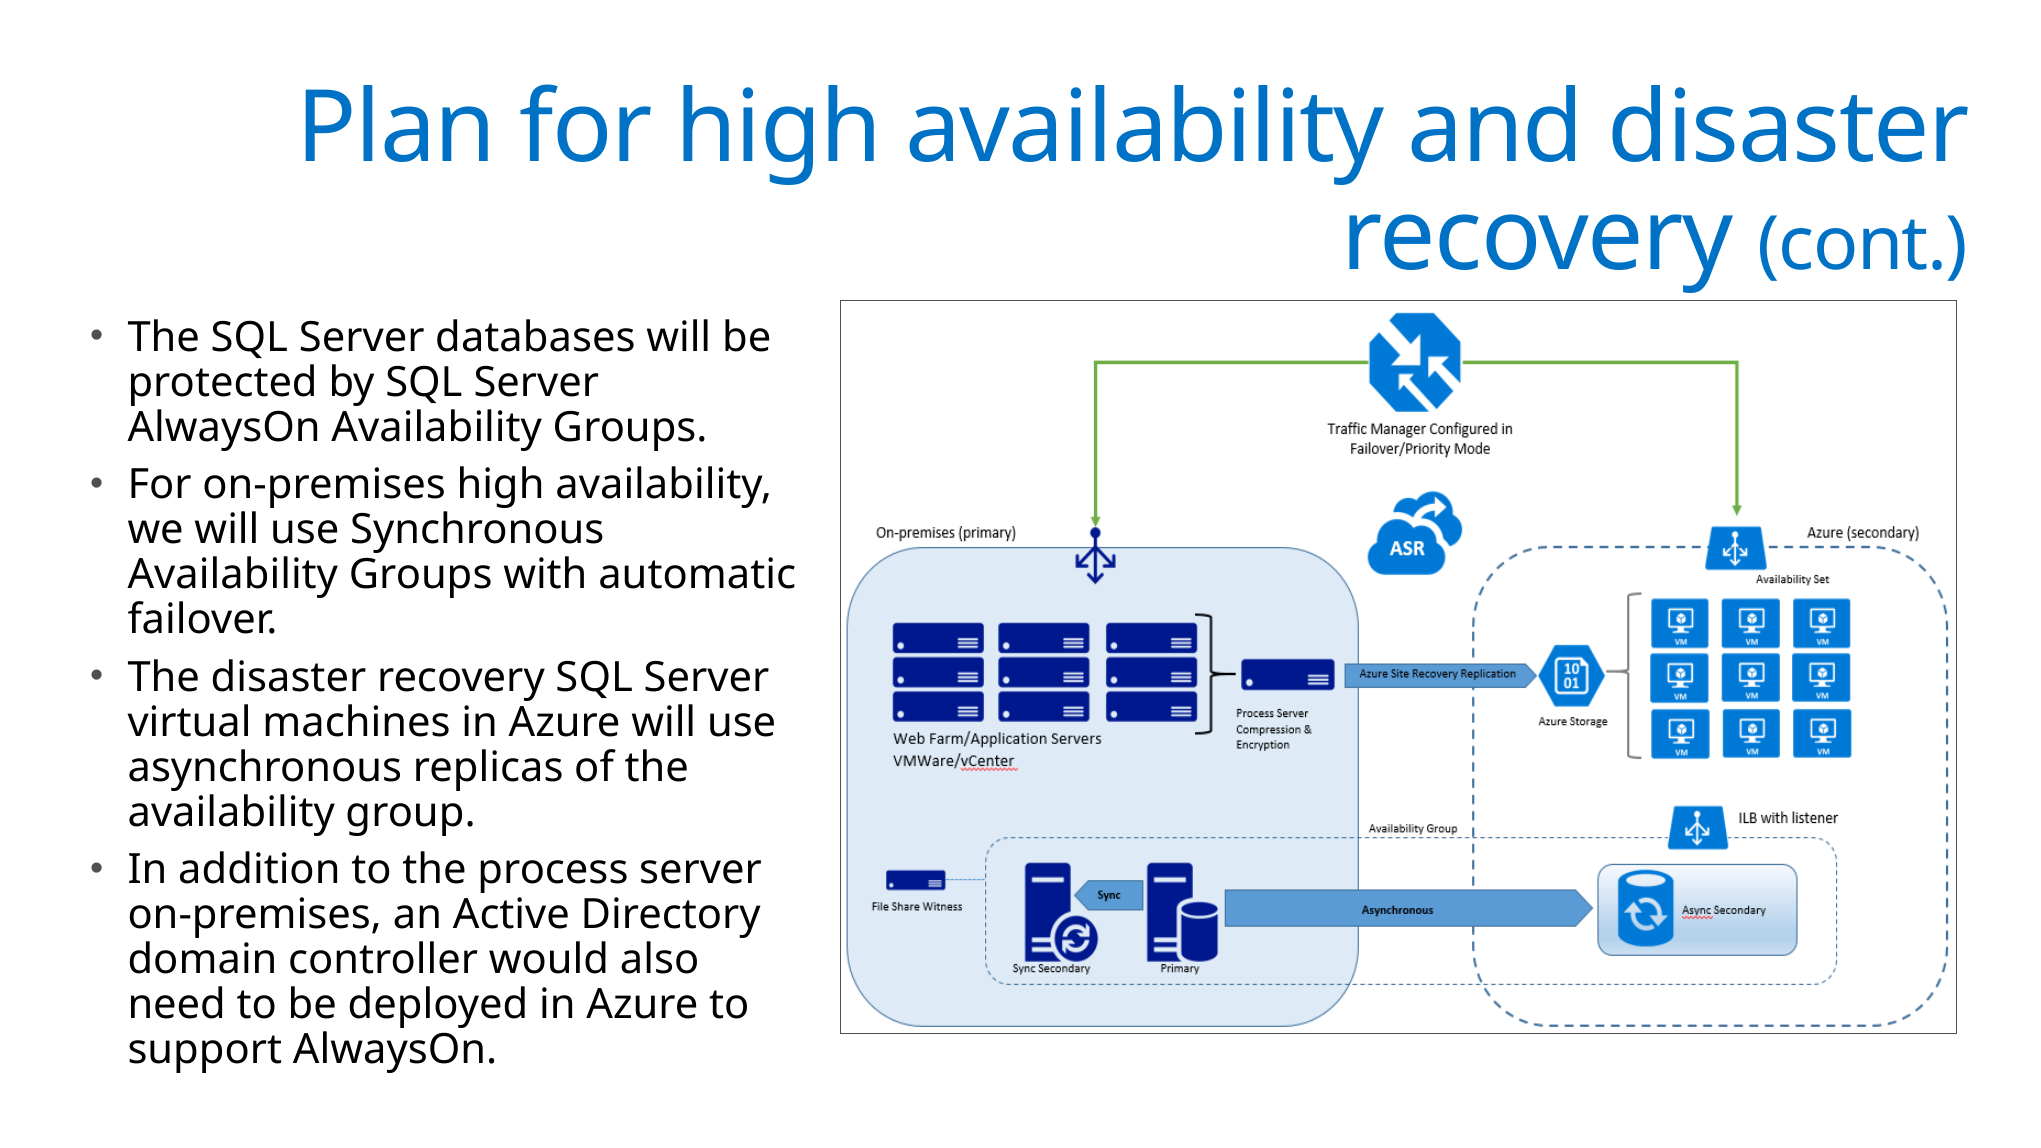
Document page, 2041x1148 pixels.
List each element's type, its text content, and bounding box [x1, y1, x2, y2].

title Plan for high availability and disaster recovery (cont.) [60, 60, 1984, 210]
picture [839, 299, 1957, 1034]
list The SQL Server databases will be protected by SQL Server AlwaysOn Availability Groups. For on-premises high availability, we will use Synchronous Availability Groups with automatic failover. The disaster recovery SQL Server virtual machines in Azure will use asynchronous replicas of the availability group. In addition to the process server on-premises, an Active Directory domain controller would also need to be deployed in Azure to support AlwaysOn. [75, 300, 813, 542]
